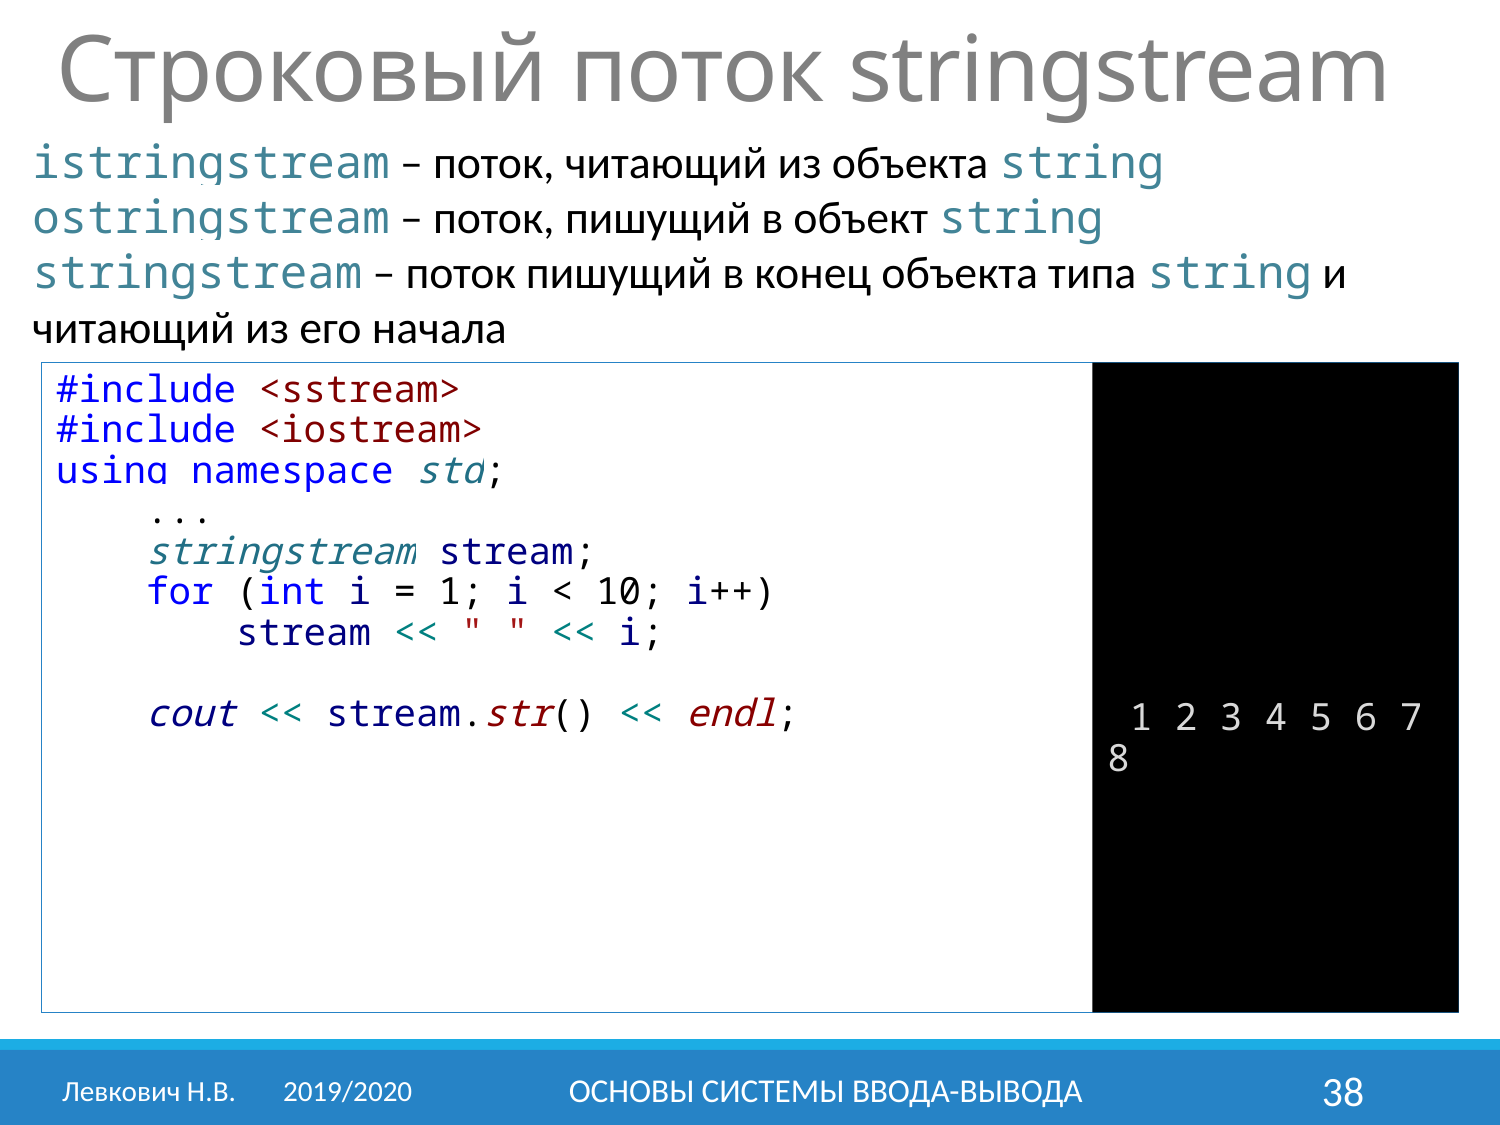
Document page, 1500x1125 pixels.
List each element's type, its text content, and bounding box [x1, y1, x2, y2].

text_box #include <sstream> #include <iostream> using namespace std; ... stringstream stream; for (int i = 1; i < 10; i++) stream << " " << i; cout << stream.str() << endl; [41, 362, 1092, 1013]
slide_number Левкович Н.В. 2019/2020 [47, 1059, 440, 1120]
footer ОСНОВЫ СИСТЕМЫ ВВОДА-ВЫВОДА [453, 1059, 1199, 1120]
text_box Строковый поток stringstream [41, 19, 1459, 149]
slide_number 38 [1218, 1059, 1380, 1120]
text_box 1 2 3 4 5 6 7 8 [1092, 362, 1459, 1013]
text_box istringstream – поток, читающий из объекта string ostringstream – поток, пишущий в объект string stringstream – поток пишущий в конец объекта типа string и читающий из его начала [17, 125, 1459, 361]
